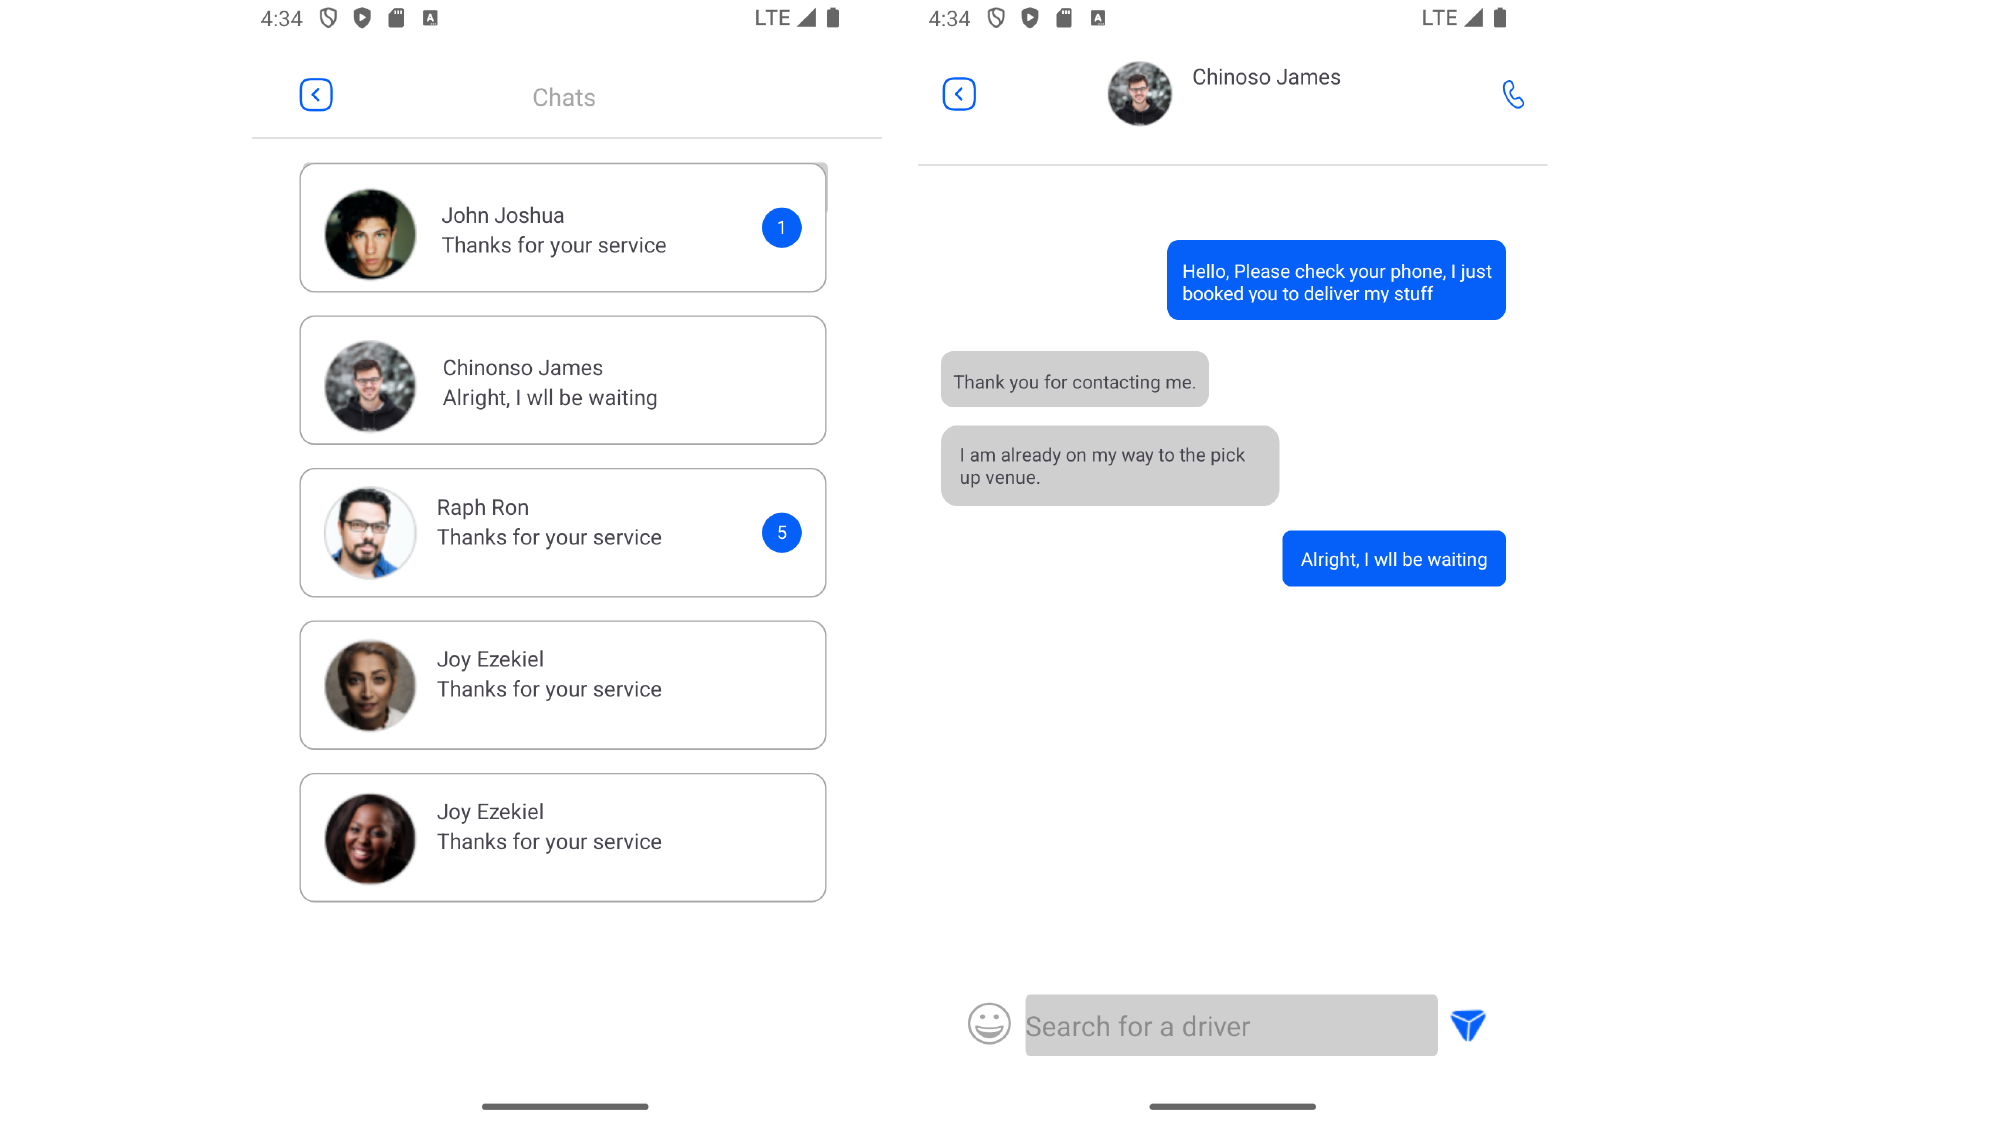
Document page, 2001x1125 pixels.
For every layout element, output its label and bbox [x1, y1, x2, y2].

picture [916, 0, 1549, 1125]
picture [248, 0, 882, 1125]
